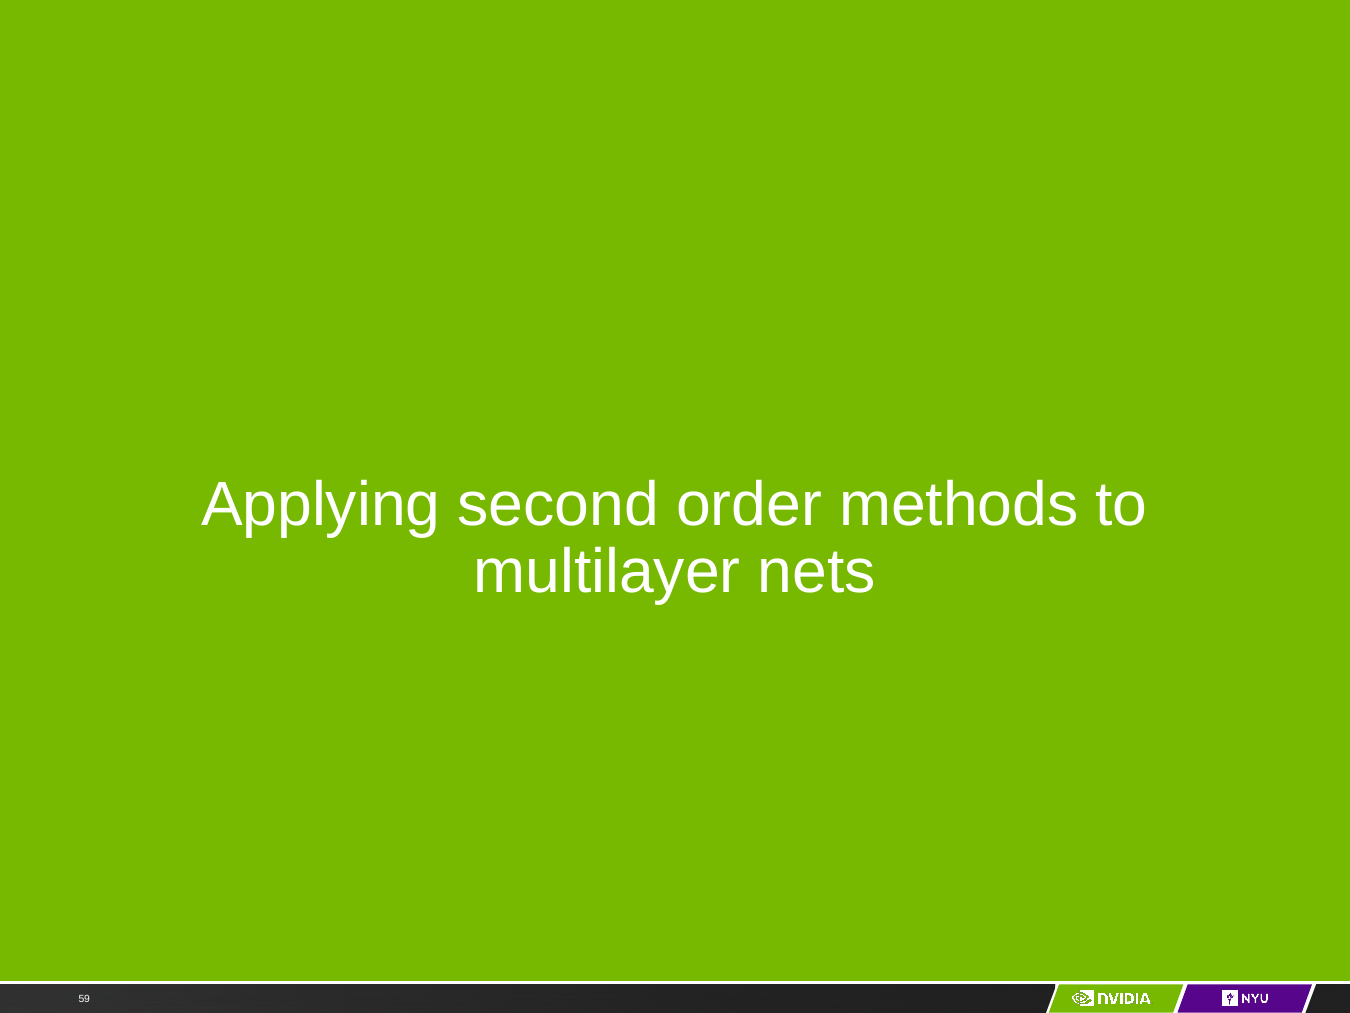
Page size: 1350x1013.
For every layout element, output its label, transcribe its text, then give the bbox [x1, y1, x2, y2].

title Applying second order methods to multilayer nets [66, 463, 1284, 549]
